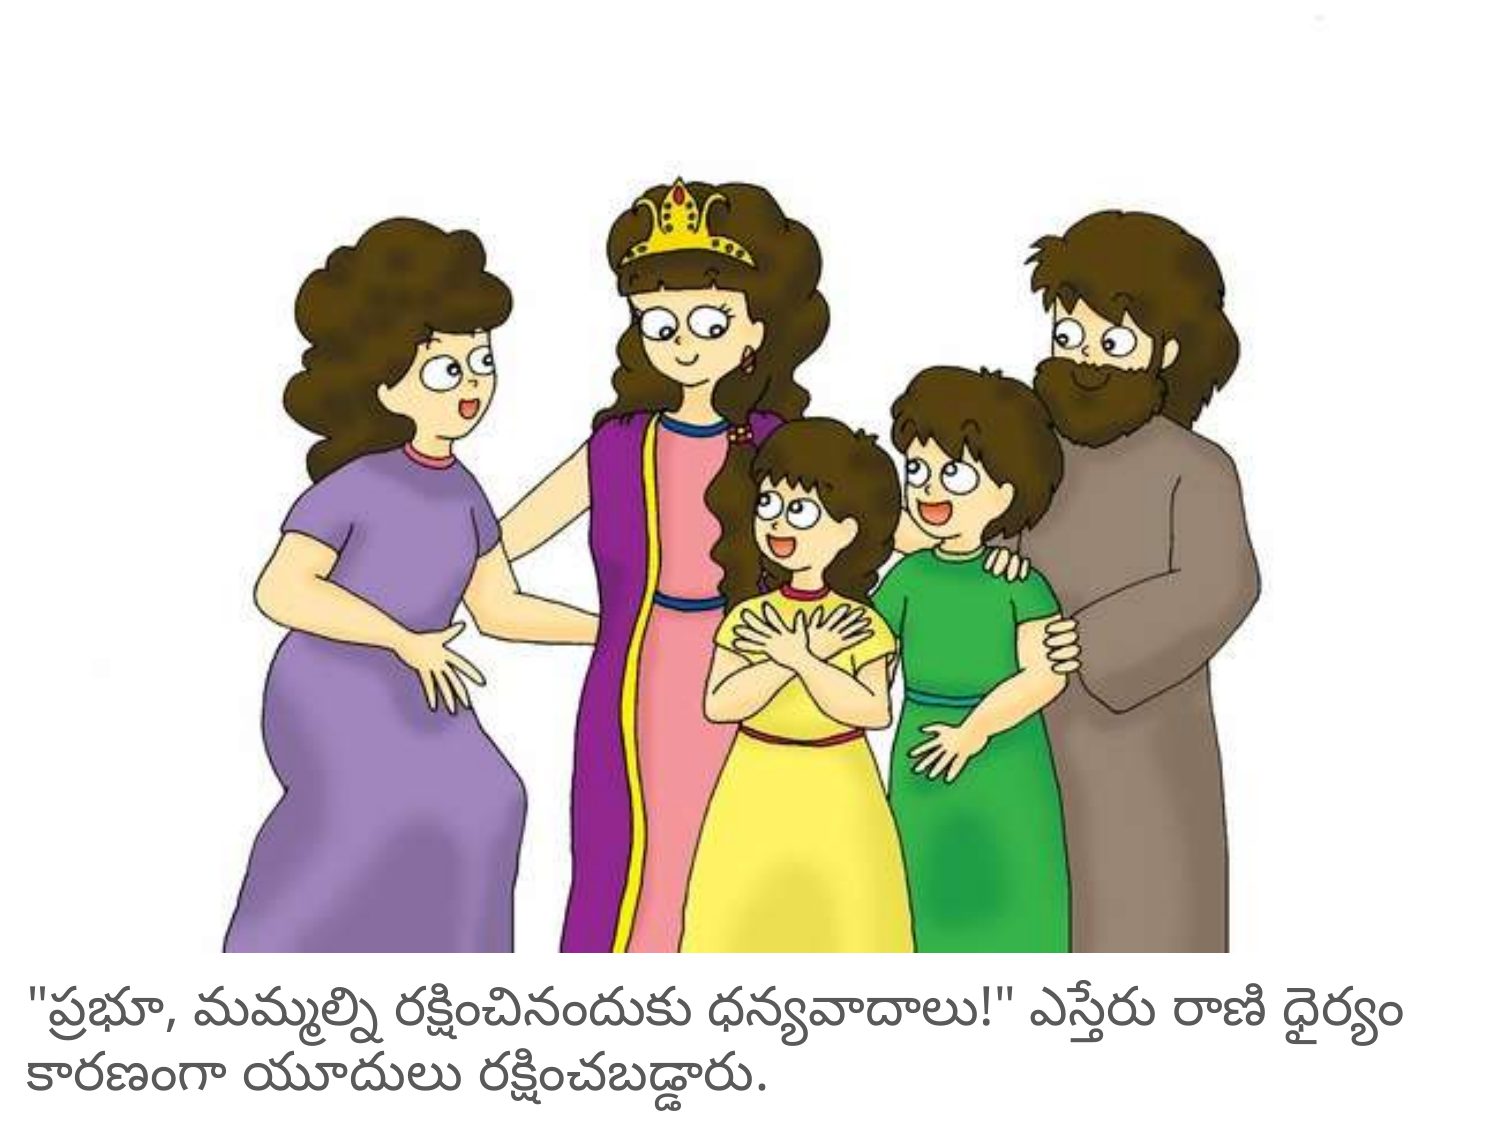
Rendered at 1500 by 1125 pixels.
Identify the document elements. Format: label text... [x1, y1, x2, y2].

picture [0, 0, 1500, 953]
text_box "ప్రభూ, మమ్మల్ని రక్షించినందుకు ధన్యవాదాలు!" ఎస్తేరు రాణి ధైర్యం కారణంగా యూదులు రక్షించబడ్డారు. [11, 964, 1498, 1109]
